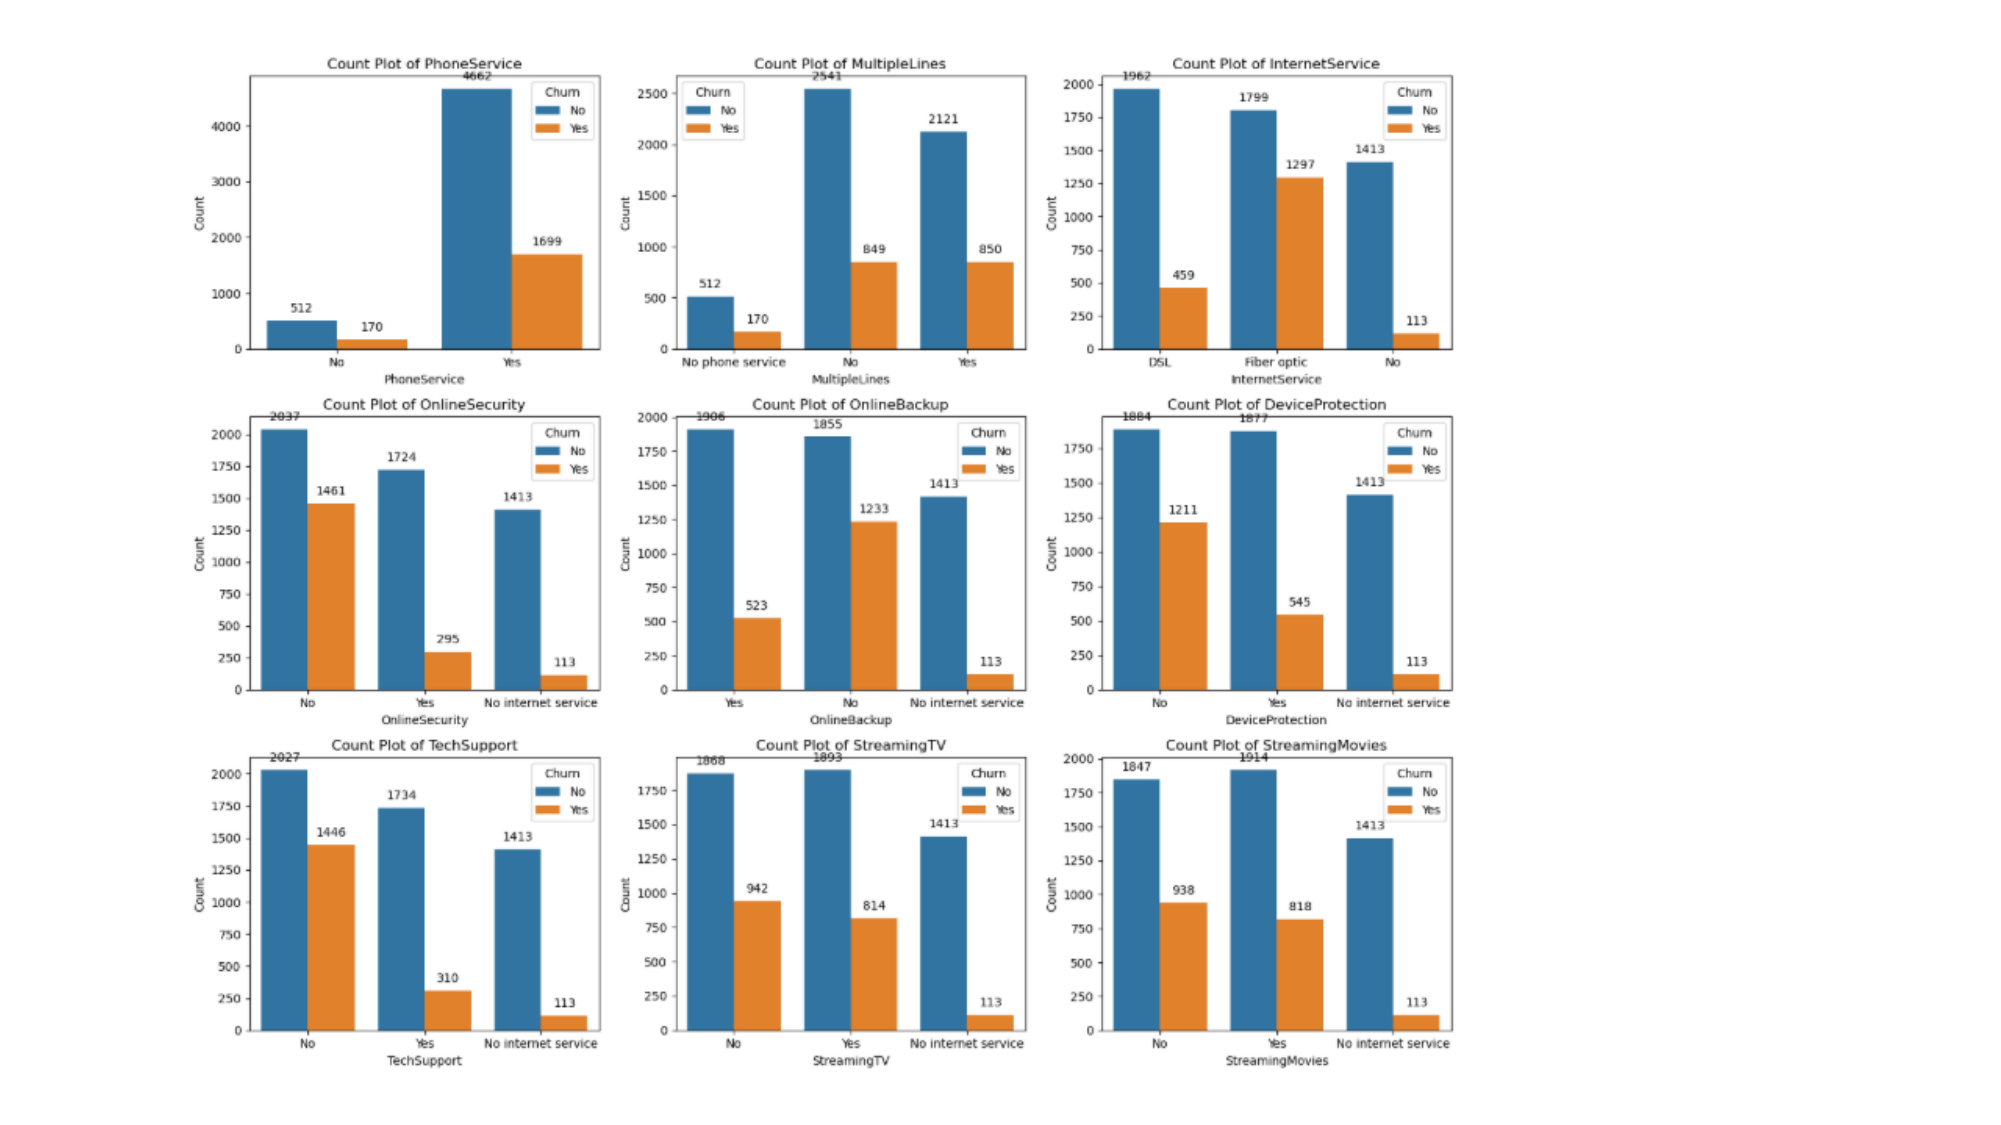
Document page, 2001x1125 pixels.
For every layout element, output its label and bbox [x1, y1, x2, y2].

picture [170, 47, 1469, 1078]
